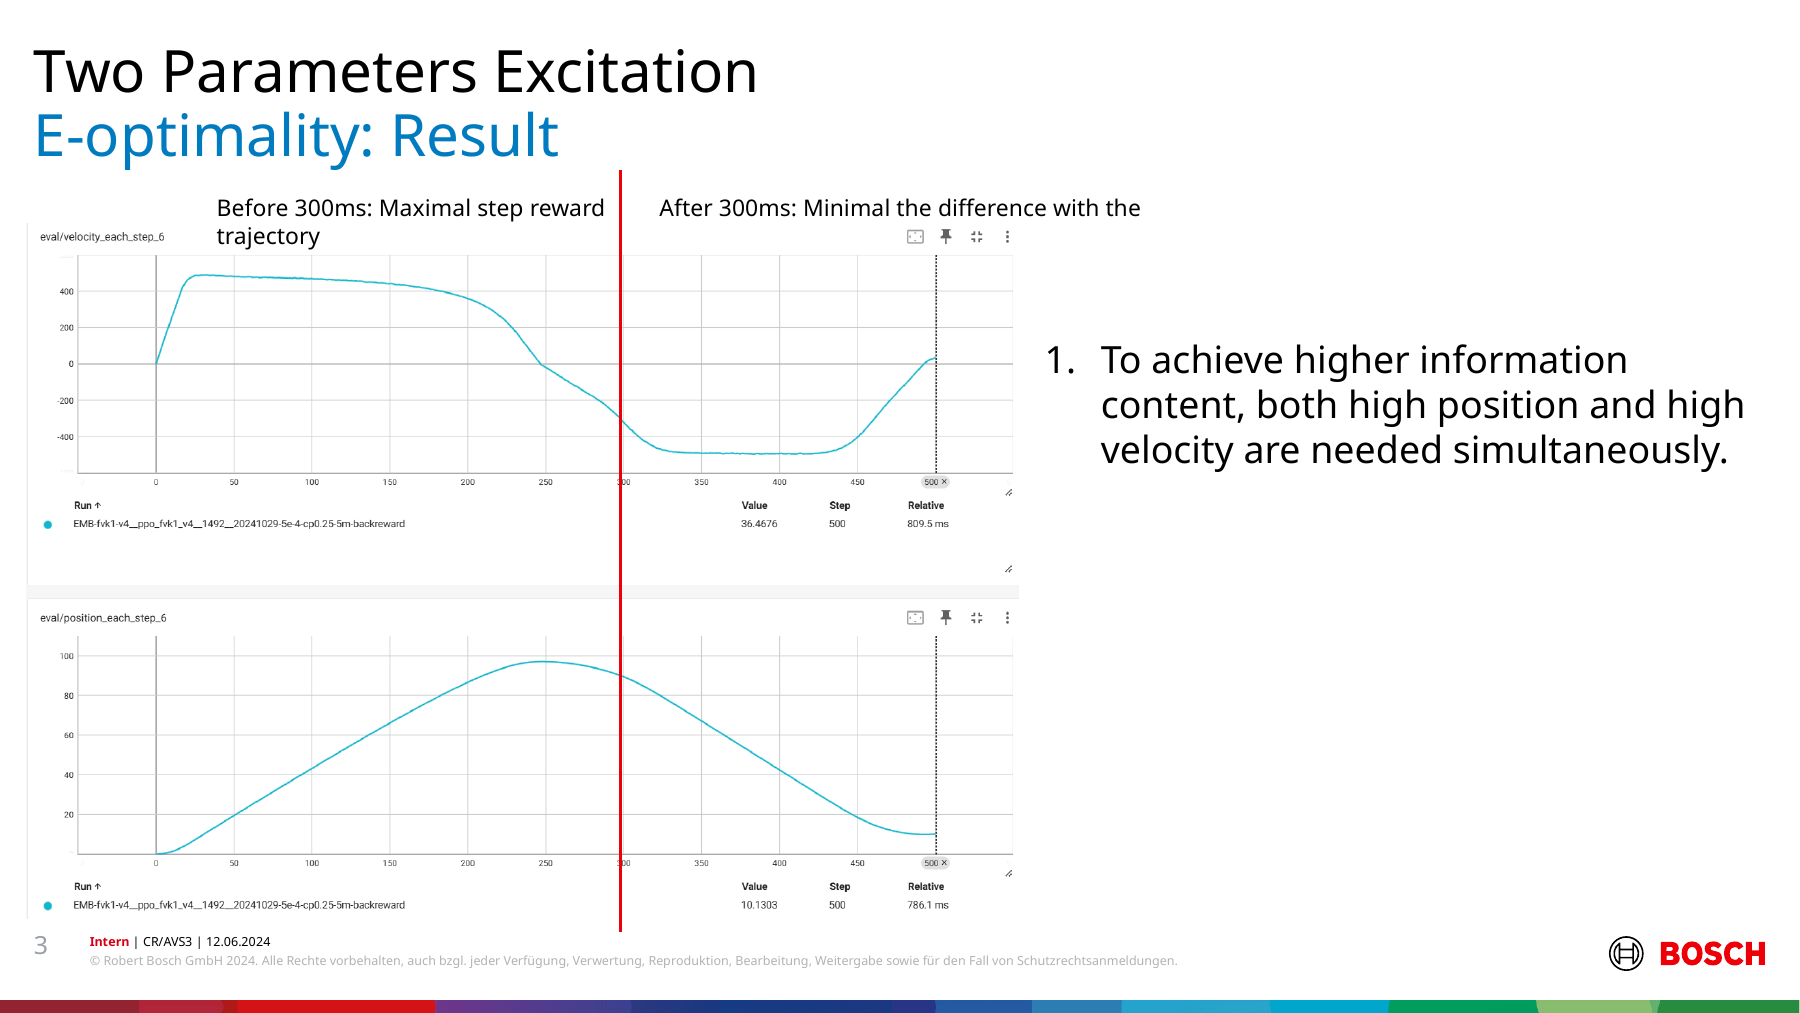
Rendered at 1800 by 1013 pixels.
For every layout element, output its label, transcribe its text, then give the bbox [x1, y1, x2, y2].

title E-optimality: Result [33, 106, 1766, 171]
picture [26, 223, 620, 919]
slide_number 3 [33, 929, 81, 997]
text_box To achieve higher information content, both high position and high velocity are needed simultaneously. [1029, 328, 1791, 524]
text_box Before 300ms: Maximal step reward After 300ms: Minimal the difference with the trajectory [201, 186, 620, 223]
list Two Parameters Excitation [33, 42, 1766, 106]
picture [1388, 1000, 1800, 1013]
text_box Before 300ms: Maximal step reward After 300ms: Minimal the difference with the trajectory [621, 186, 1264, 284]
picture [621, 223, 1019, 919]
picture [0, 1000, 1270, 1013]
